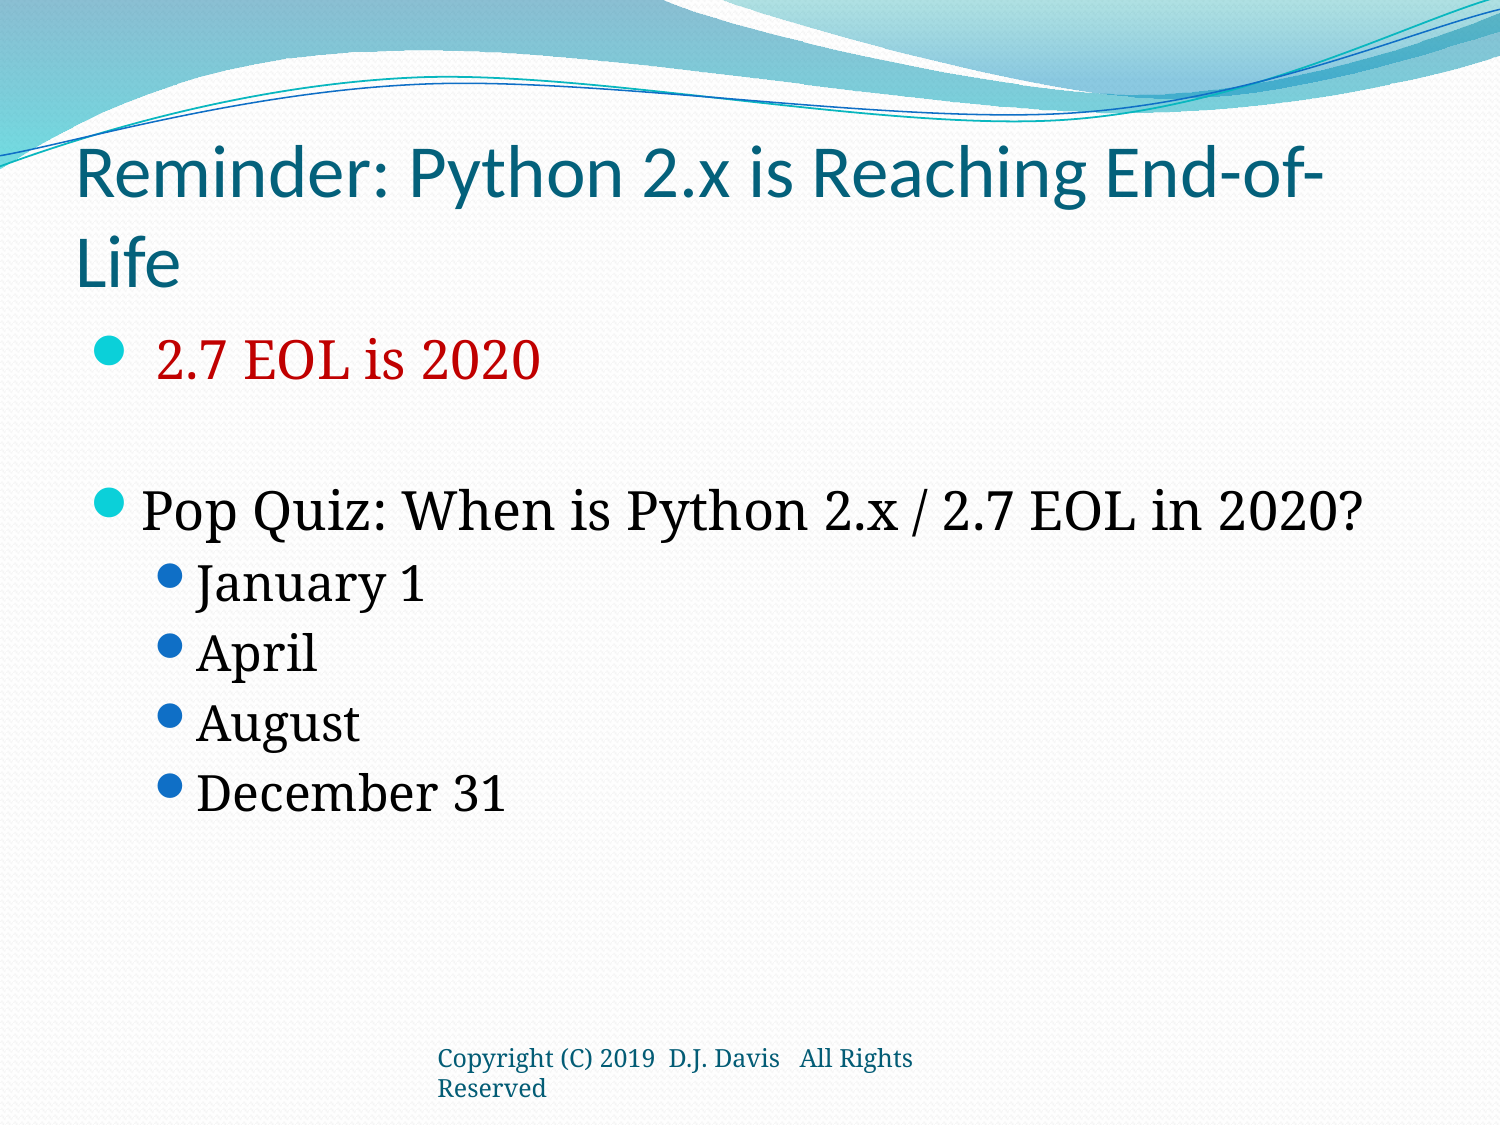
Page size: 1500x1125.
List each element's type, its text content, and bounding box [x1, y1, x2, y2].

list 2.7 EOL is 2020 Pop Quiz: When is Python 2.x / 2.7 EOL in 2020? January 1 April August December 31 [75, 317, 1425, 1038]
title Reminder: Python 2.x is Reaching End-of-Life [75, 115, 1425, 303]
footer Copyright (C) 2019 D.J. Davis All Rights Reserved [437, 1042, 988, 1103]
